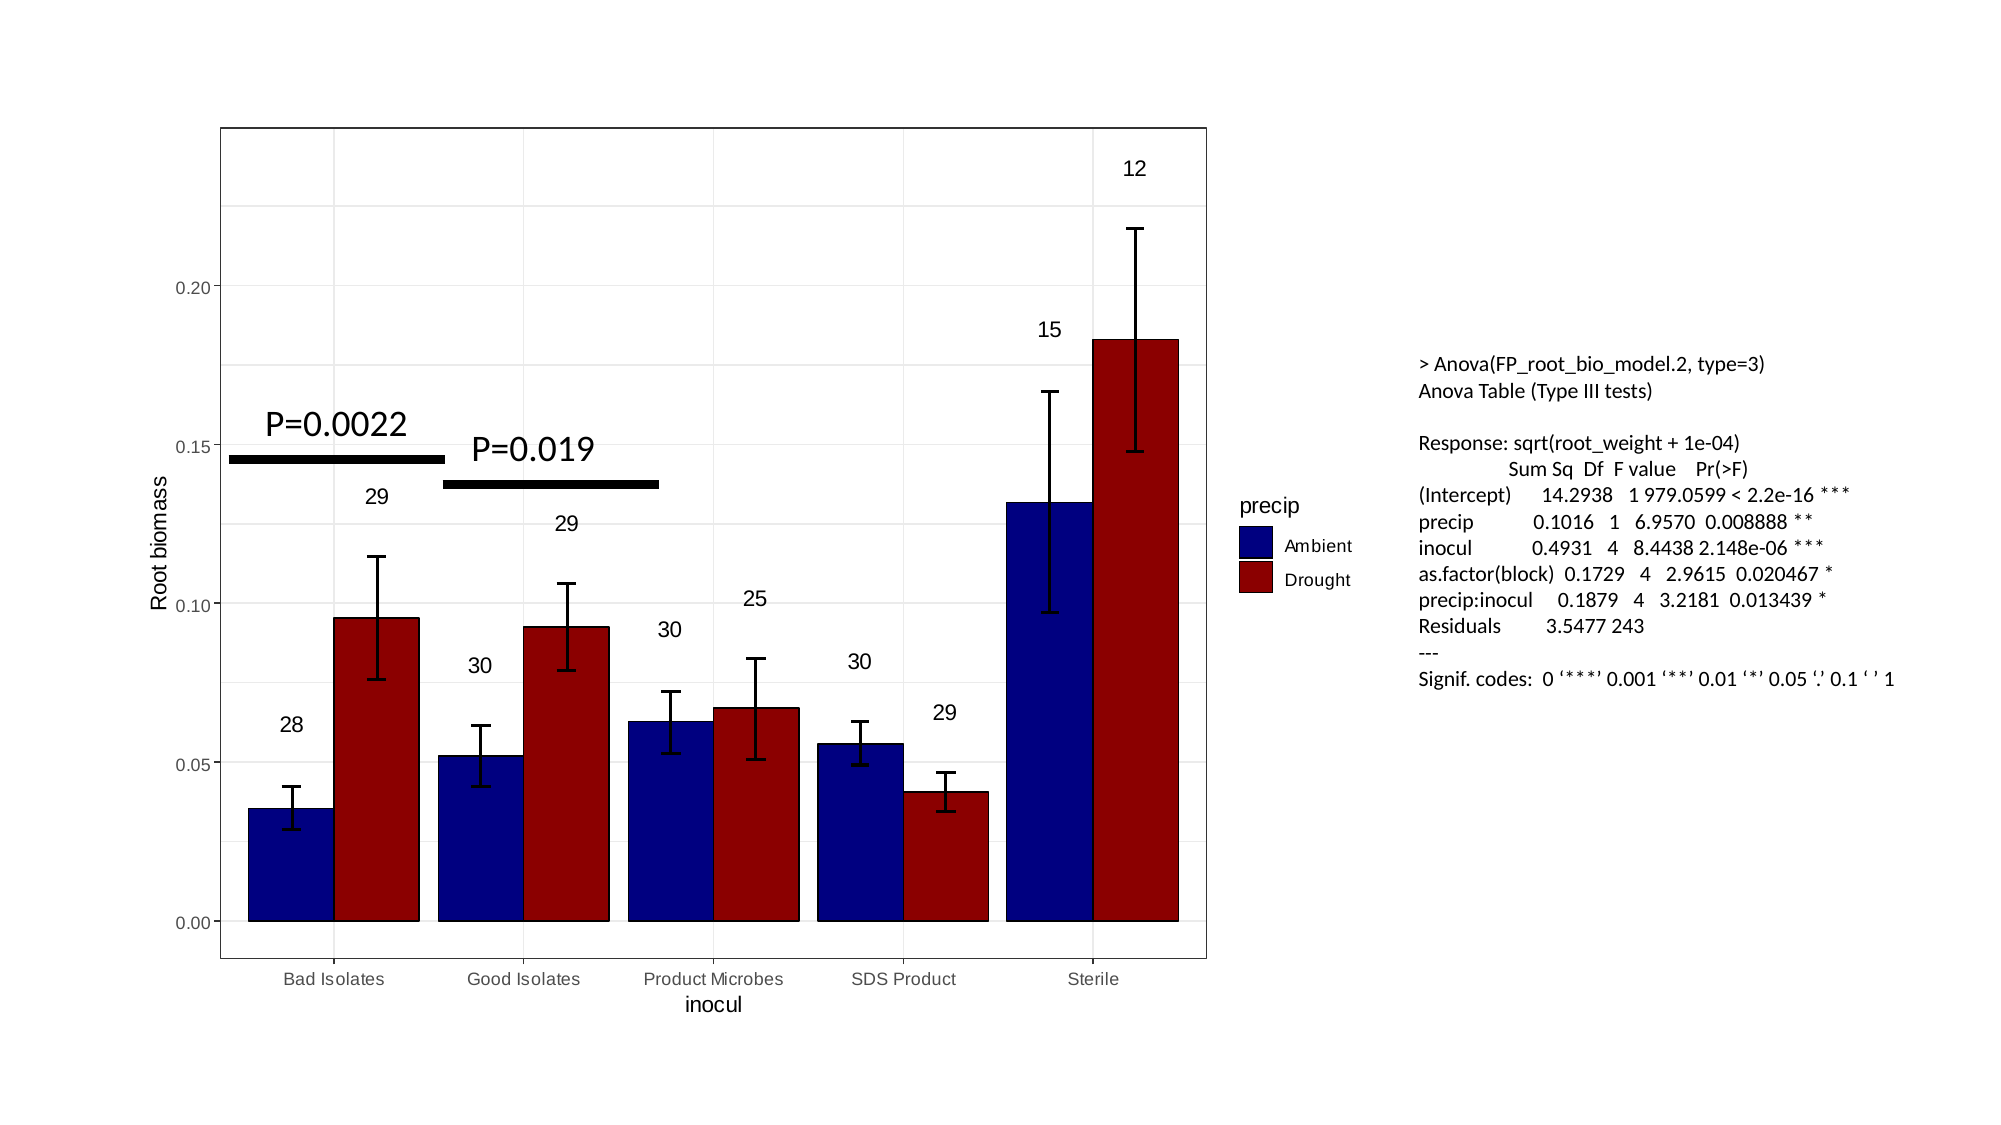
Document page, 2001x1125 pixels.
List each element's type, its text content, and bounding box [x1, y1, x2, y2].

text_box > Anova(FP_root_bio_model.2, type=3) Anova Table (Type III tests) Response: sqrt(root_weight + 1e-04) Sum Sq Df F value Pr(>F) (Intercept) 14.2938 1 979.0599 < 2.2e-16 *** precip 0.1016 1 6.9570 0.008888 ** inocul 0.4931 4 8.4438 2.148e-06 *** as.factor(block) 0.1729 4 2.9615 0.020467 * precip:inocul 0.1879 4 3.2181 0.013439 * Residuals 3.5477 243 --- Signif. codes: 0 ‘***’ 0.001 ‘**’ 0.01 ‘*’ 0.05 ‘.’ 0.1 ‘ ’ 1 [1403, 342, 1943, 699]
picture [136, 117, 1385, 1048]
